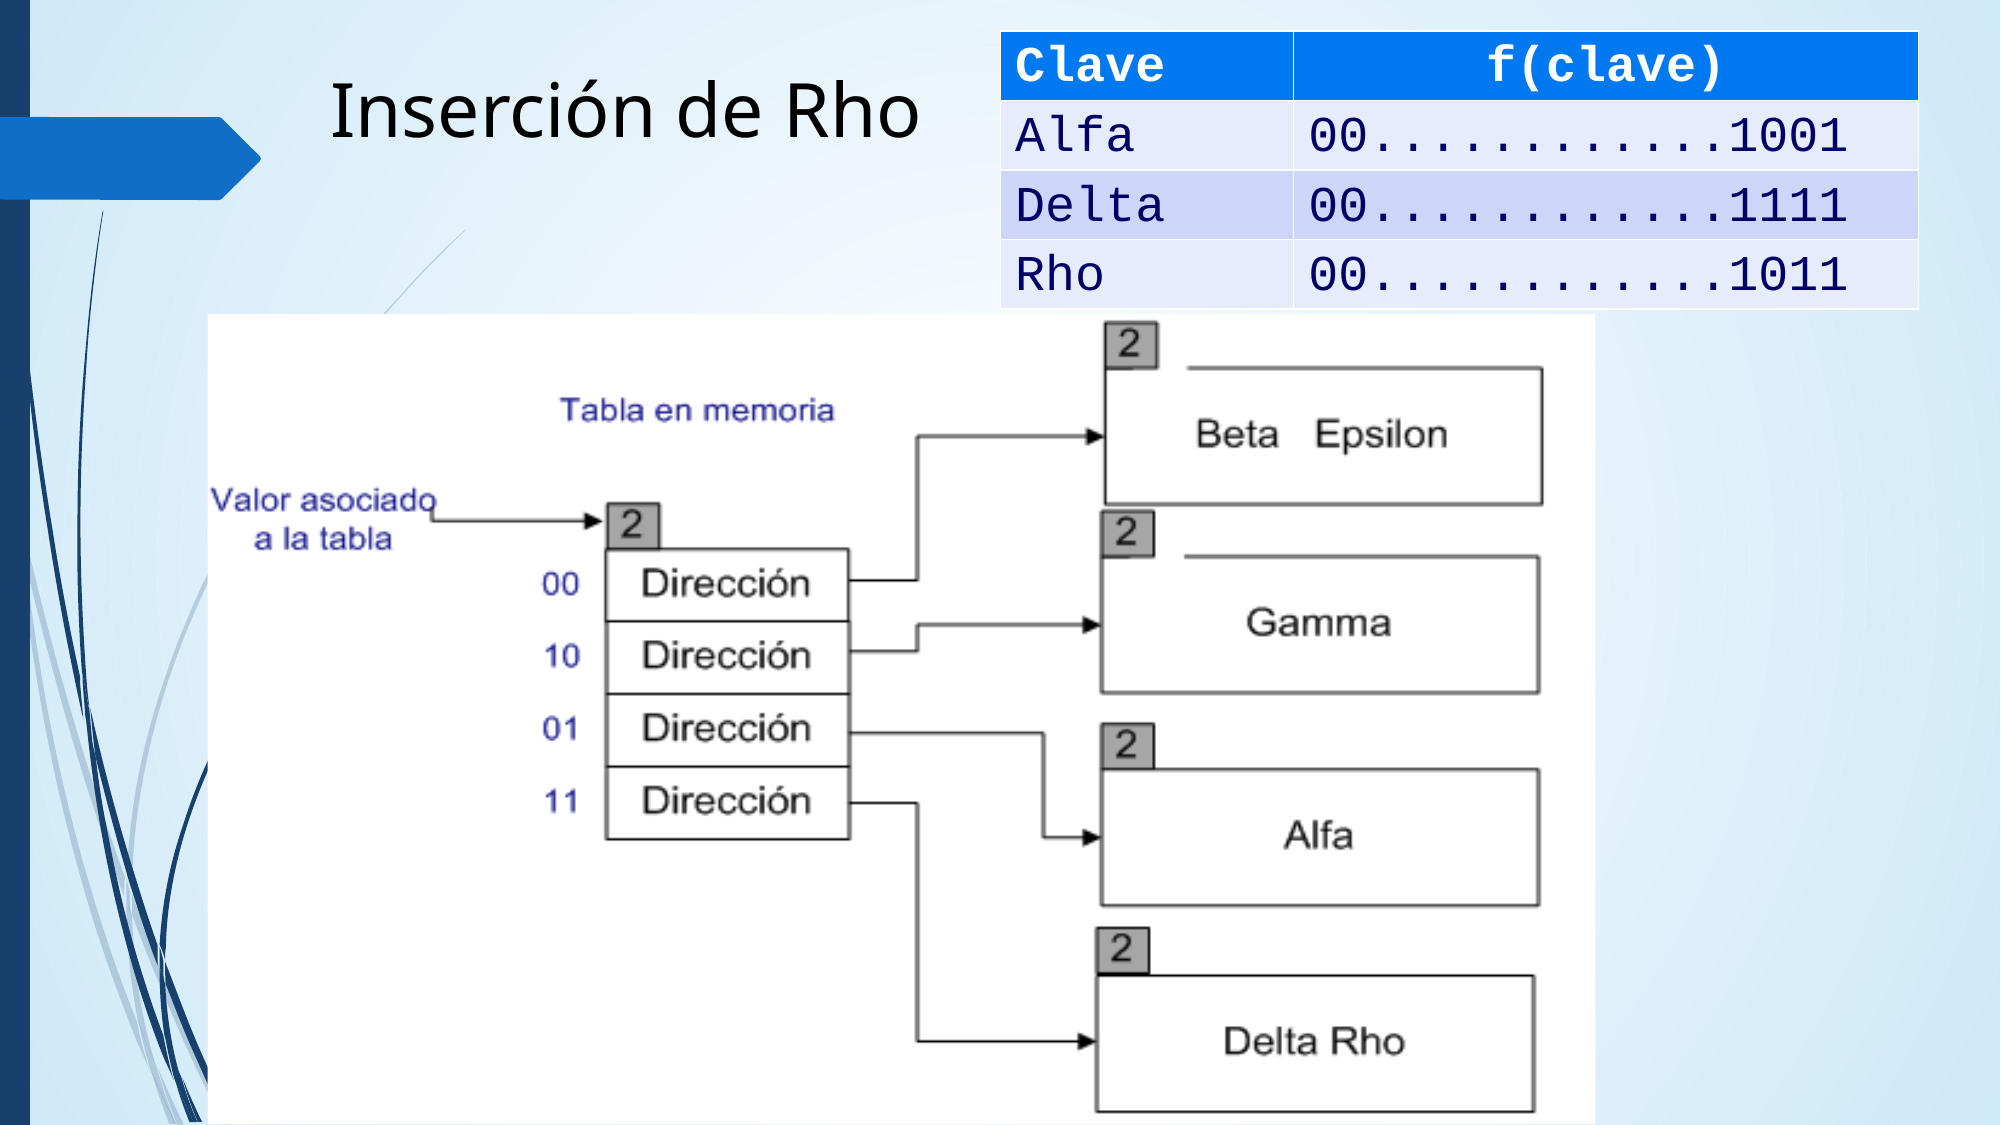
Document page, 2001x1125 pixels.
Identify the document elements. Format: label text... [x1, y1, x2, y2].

picture [207, 314, 1596, 1124]
table_header f(clave) [1294, 32, 1918, 100]
table_header Clave [1001, 32, 1293, 100]
table_cell 00............1001 [1294, 101, 1918, 169]
table_cell 00............1111 [1294, 171, 1918, 239]
table_cell 00............1011 [1294, 240, 1918, 308]
text_box Inserción de Rho [315, 54, 956, 161]
table_cell Delta [1001, 171, 1293, 239]
table_cell Rho [1001, 240, 1293, 308]
table_cell Alfa [1001, 101, 1293, 169]
